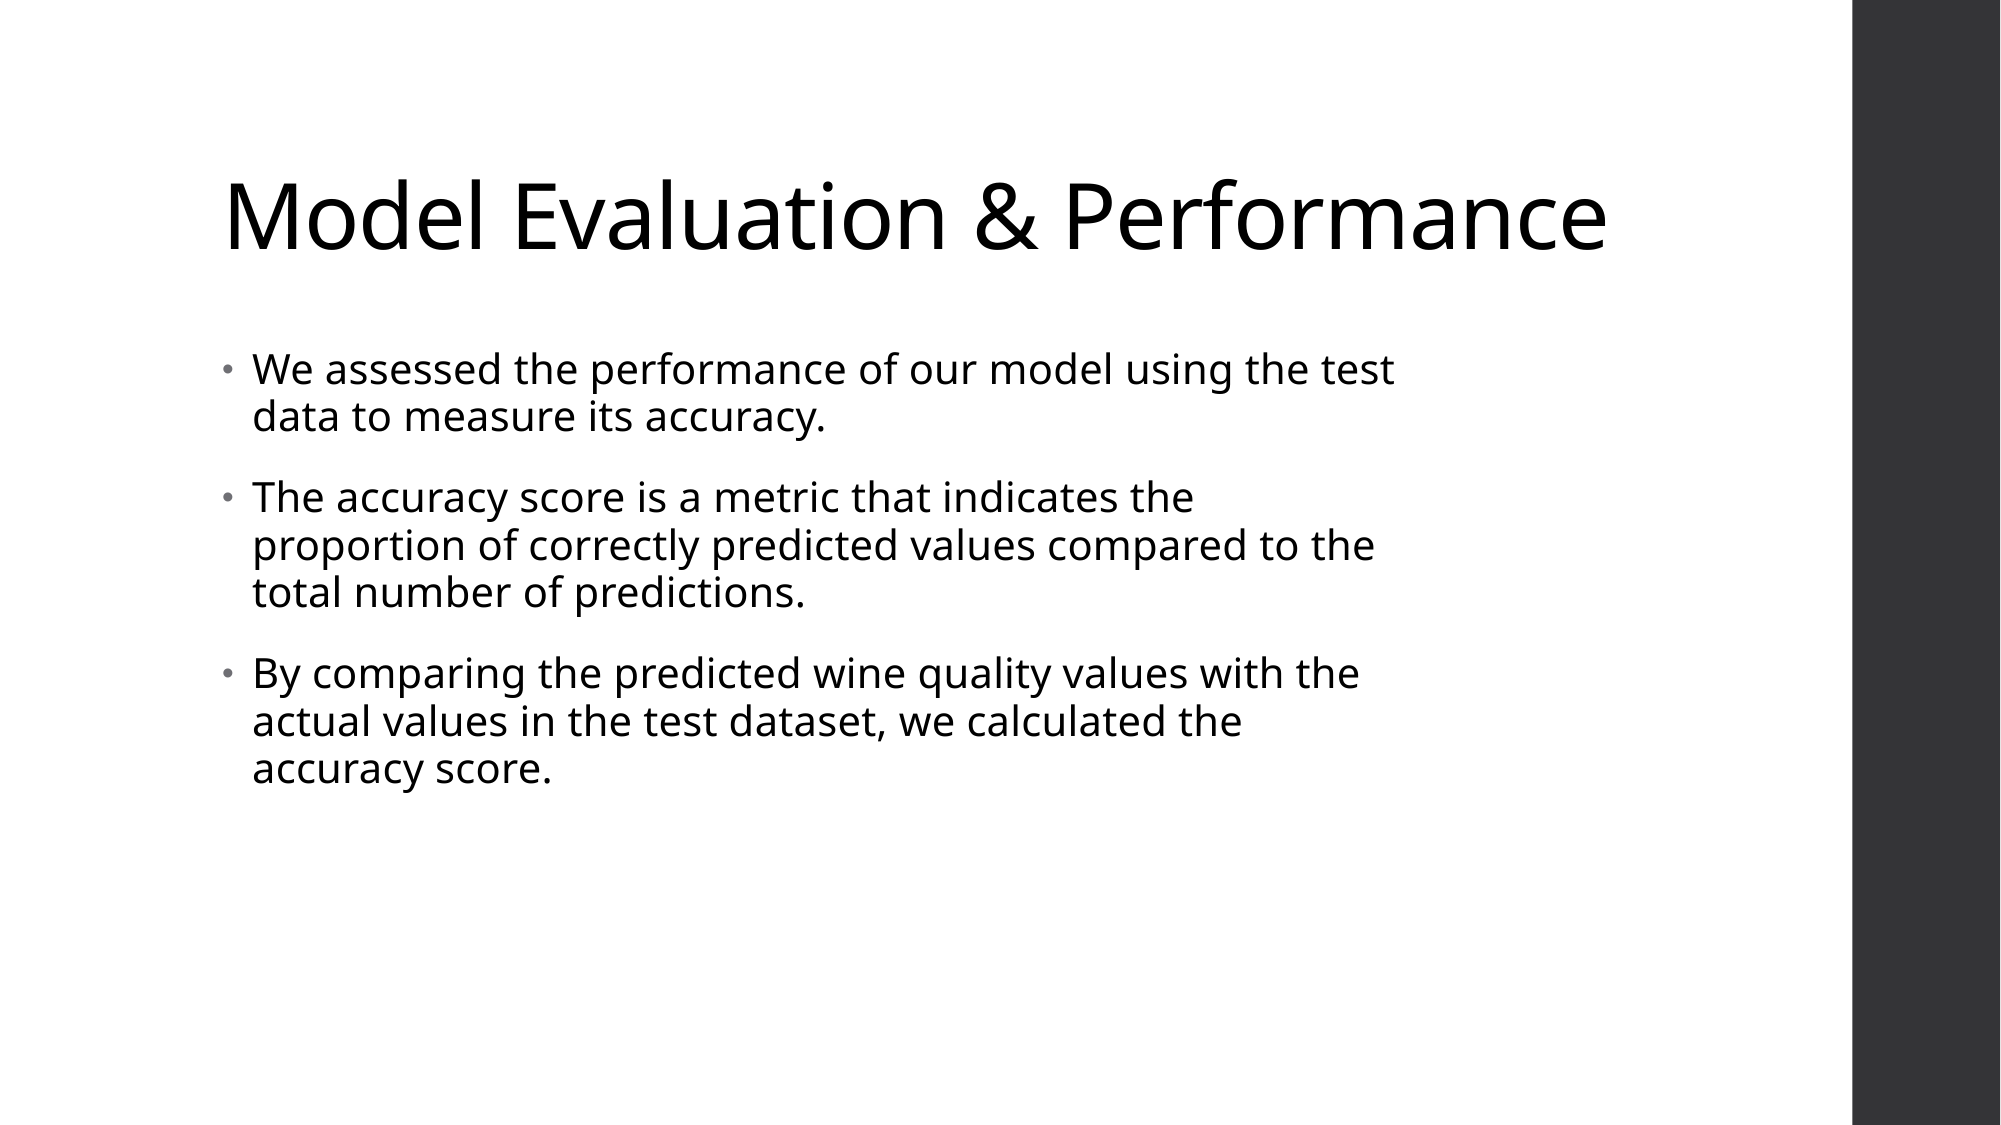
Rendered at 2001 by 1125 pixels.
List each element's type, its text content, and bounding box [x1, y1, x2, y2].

list We assessed the performance of our model using the test data to measure its accuracy. The accuracy score is a metric that indicates the proportion of correctly predicted values compared to the total number of predictions. By comparing the predicted wine quality values with the actual values in the test dataset, we calculated the accuracy score. [206, 338, 1437, 1053]
title Model Evaluation & Performance [206, 60, 1797, 278]
